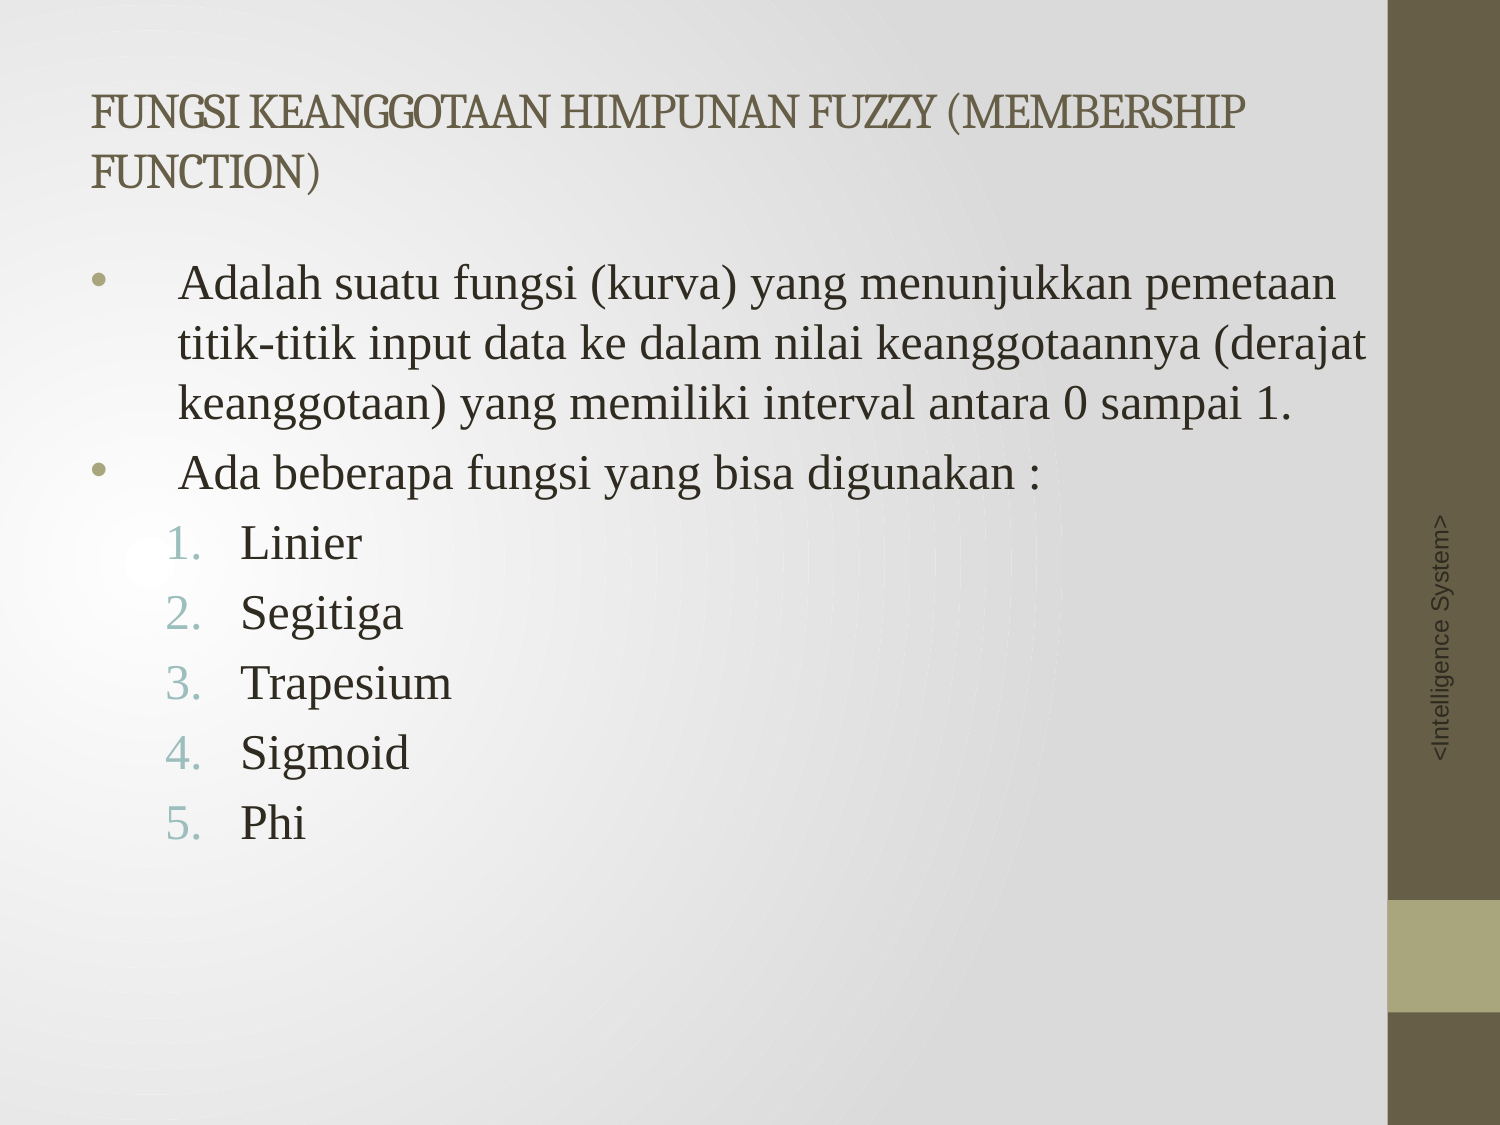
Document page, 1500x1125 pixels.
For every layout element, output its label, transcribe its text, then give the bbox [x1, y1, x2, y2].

list Adalah suatu fungsi (kurva) yang menunjukkan pemetaan titik-titik input data ke dalam nilai keanggotaannya (derajat keanggotaan) yang memiliki interval antara 0 sampai 1. Ada beberapa fungsi yang bisa digunakan : Linier Segitiga Trapesium Sigmoid Phi [75, 241, 1425, 985]
footer <Intelligence System> [1408, 500, 1469, 889]
title FUNGSI KEANGGOTAAN HIMPUNAN FUZZY (MEMBERSHIP FUNCTION) [75, 45, 1325, 233]
